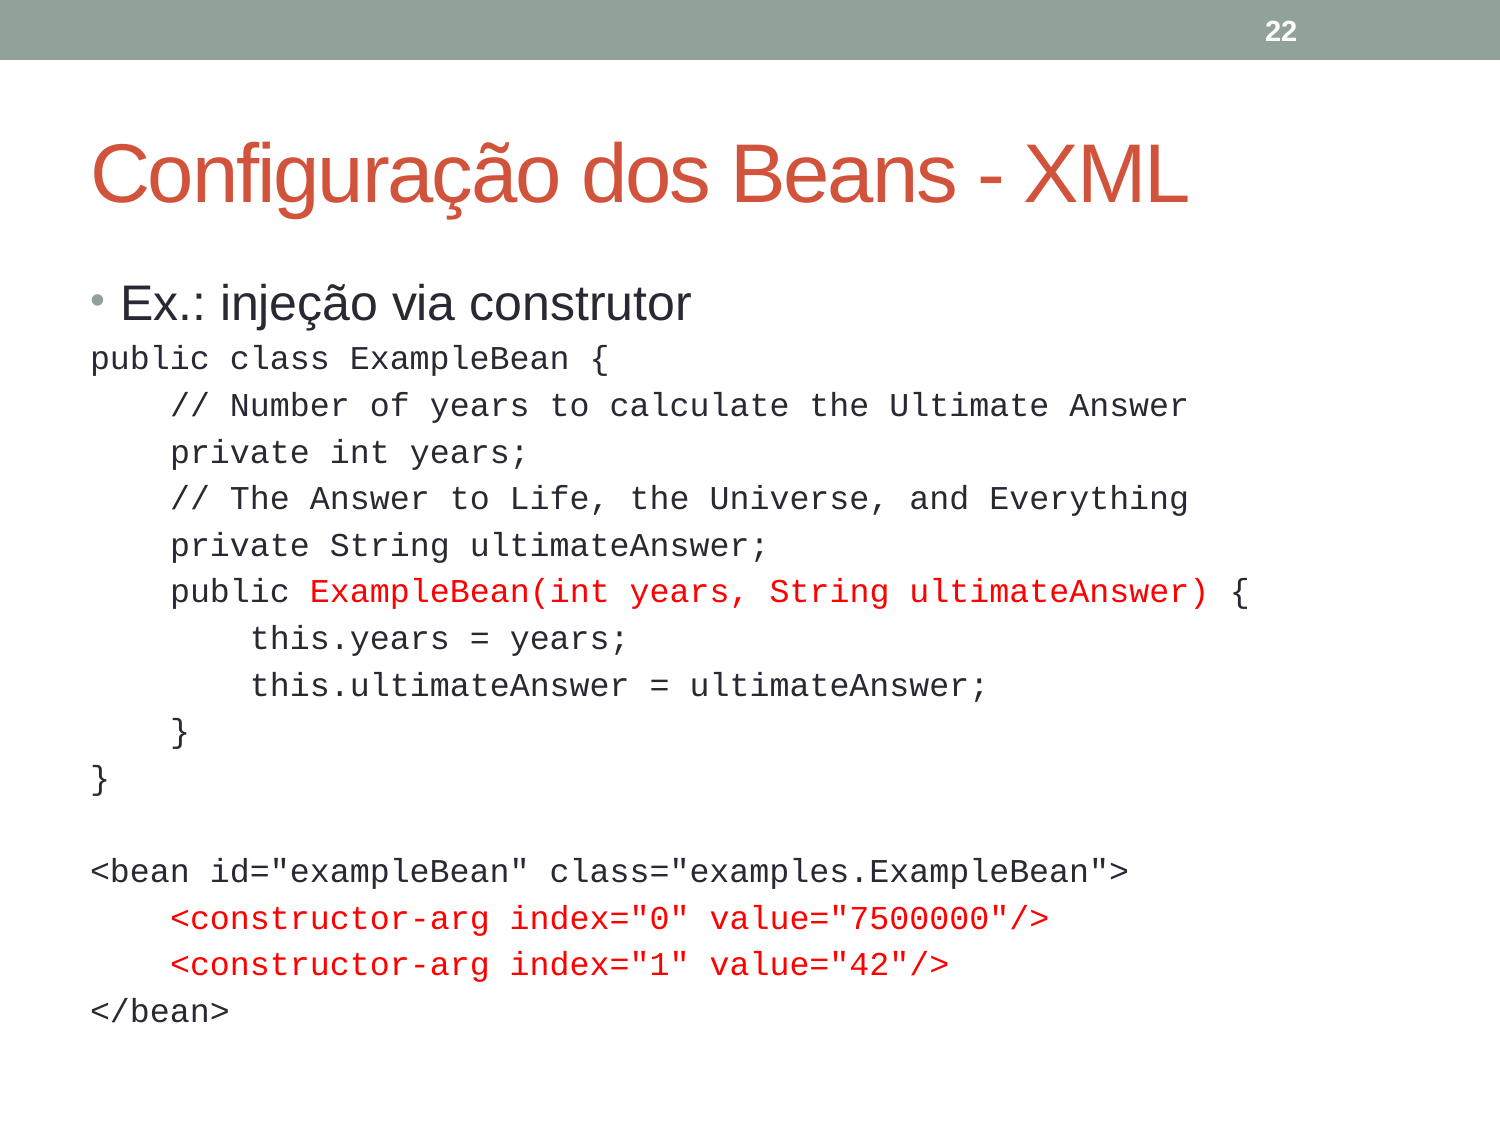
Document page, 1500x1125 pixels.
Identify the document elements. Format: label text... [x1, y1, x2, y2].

title Configuração dos Beans - XML [75, 87, 1425, 250]
slide_number 22 [1250, 3, 1425, 57]
list Ex.: injeção via construtor public class ExampleBean { // Number of years to calculate the Ultimate Answer private int years; // The Answer to Life, the Universe, and Everything private String ultimateAnswer; public ExampleBean(int years, String ultimateAnswer) { this.years = years; this.ultimateAnswer = ultimateAnswer; } } <bean id="exampleBean" class="examples.ExampleBean"> <constructor-arg index="0" value="7500000"/> <constructor-arg index="1" value="42"/> </bean> [75, 262, 1425, 1063]
